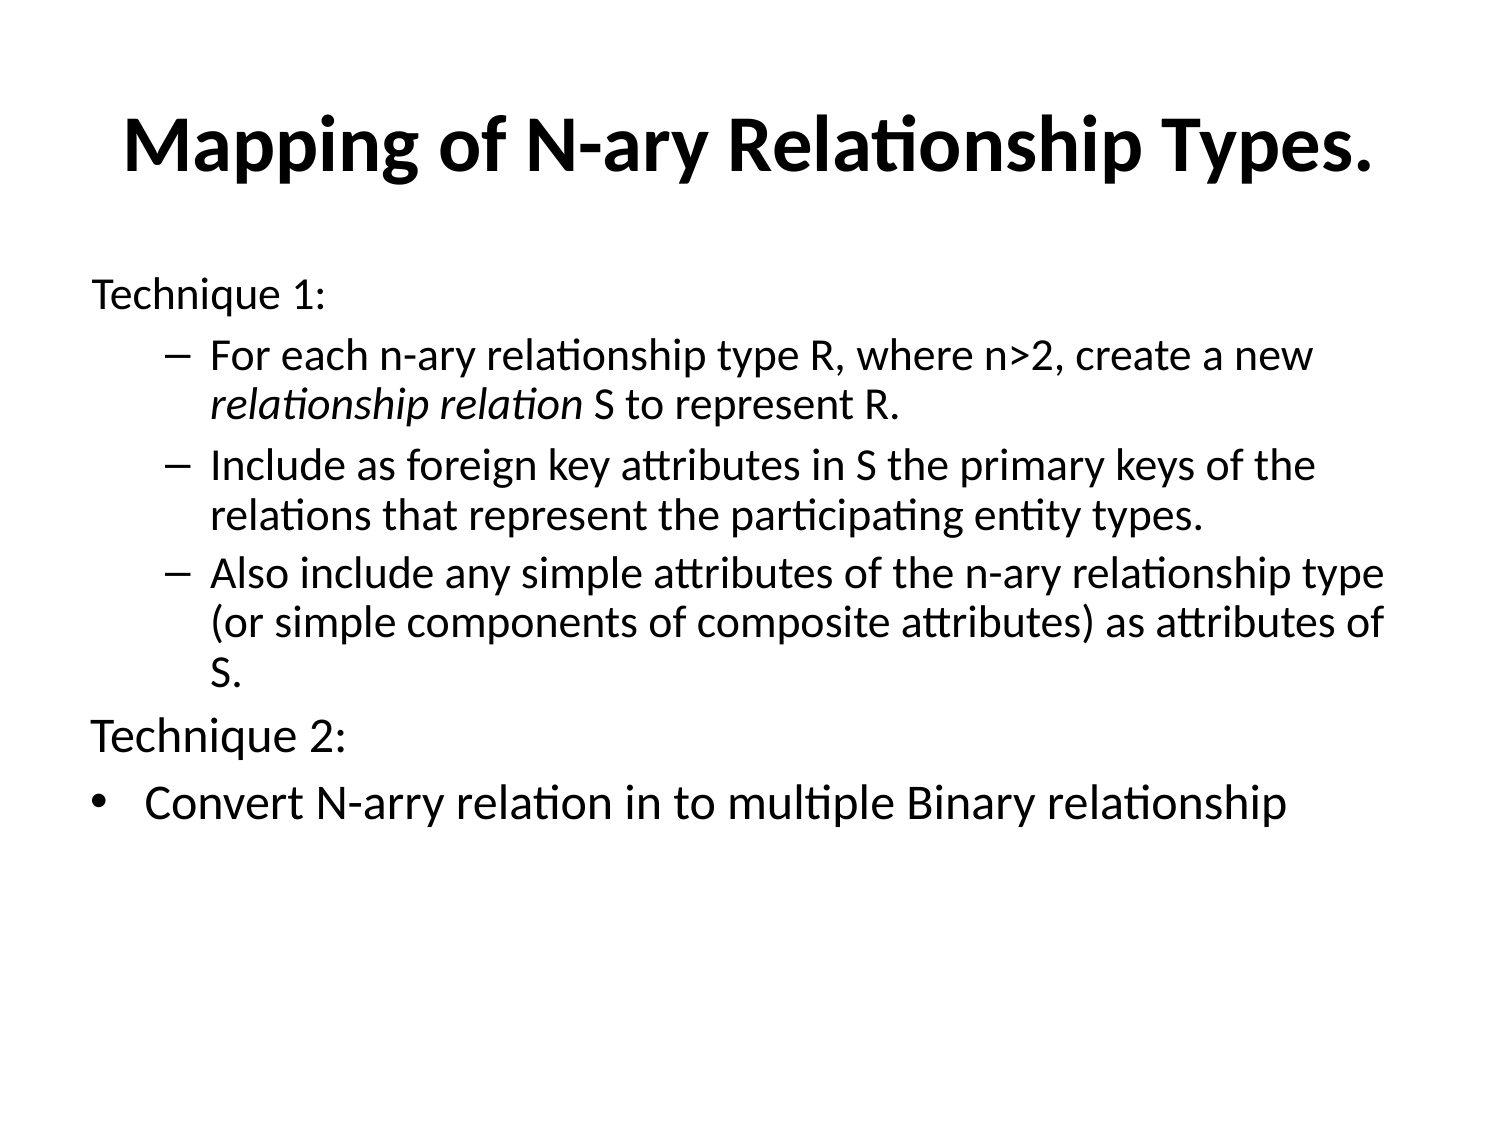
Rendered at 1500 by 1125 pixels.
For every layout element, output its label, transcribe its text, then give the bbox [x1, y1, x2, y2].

title Mapping of N-ary Relationship Types. [75, 45, 1425, 233]
list Technique 1: For each n-ary relationship type R, where n>2, create a new relationship relation S to represent R. Include as foreign key attributes in S the primary keys of the relations that represent the participating entity types. Also include any simple attributes of the n-ary relationship type (or simple components of composite attributes) as attributes of S. Technique 2: Convert N-arry relation in to multiple Binary relationship [75, 262, 1425, 1005]
